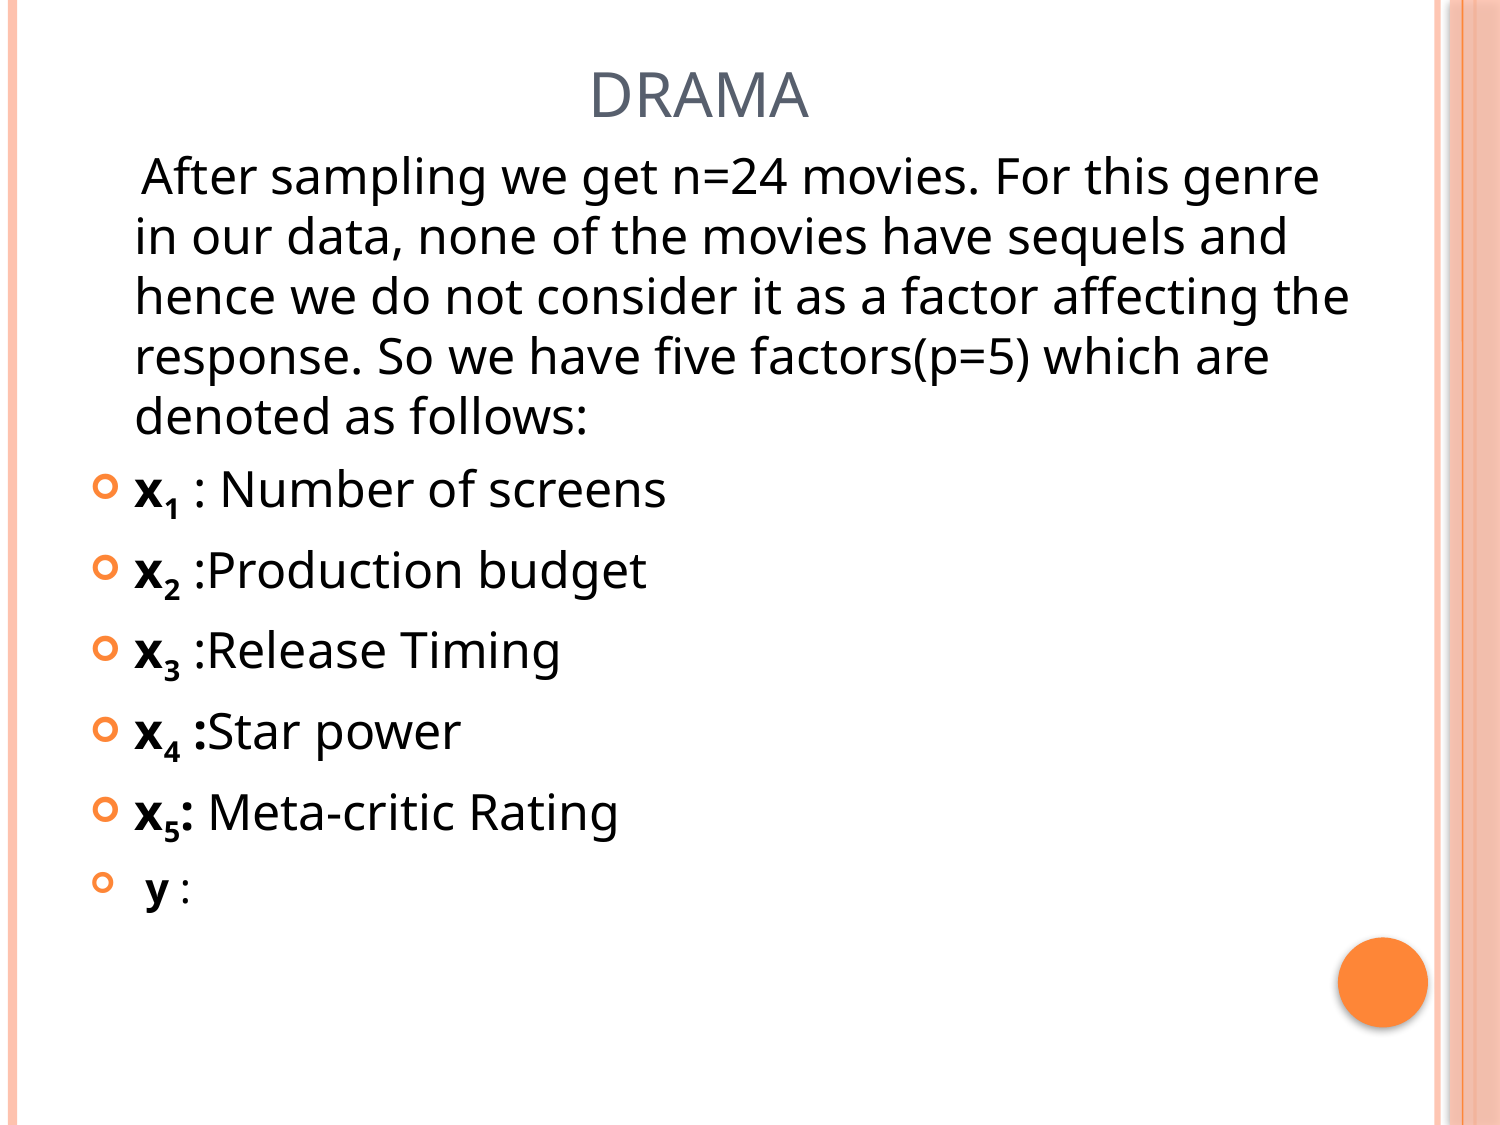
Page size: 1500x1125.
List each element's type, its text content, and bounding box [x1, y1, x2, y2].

title DRAMA [75, 45, 1375, 138]
